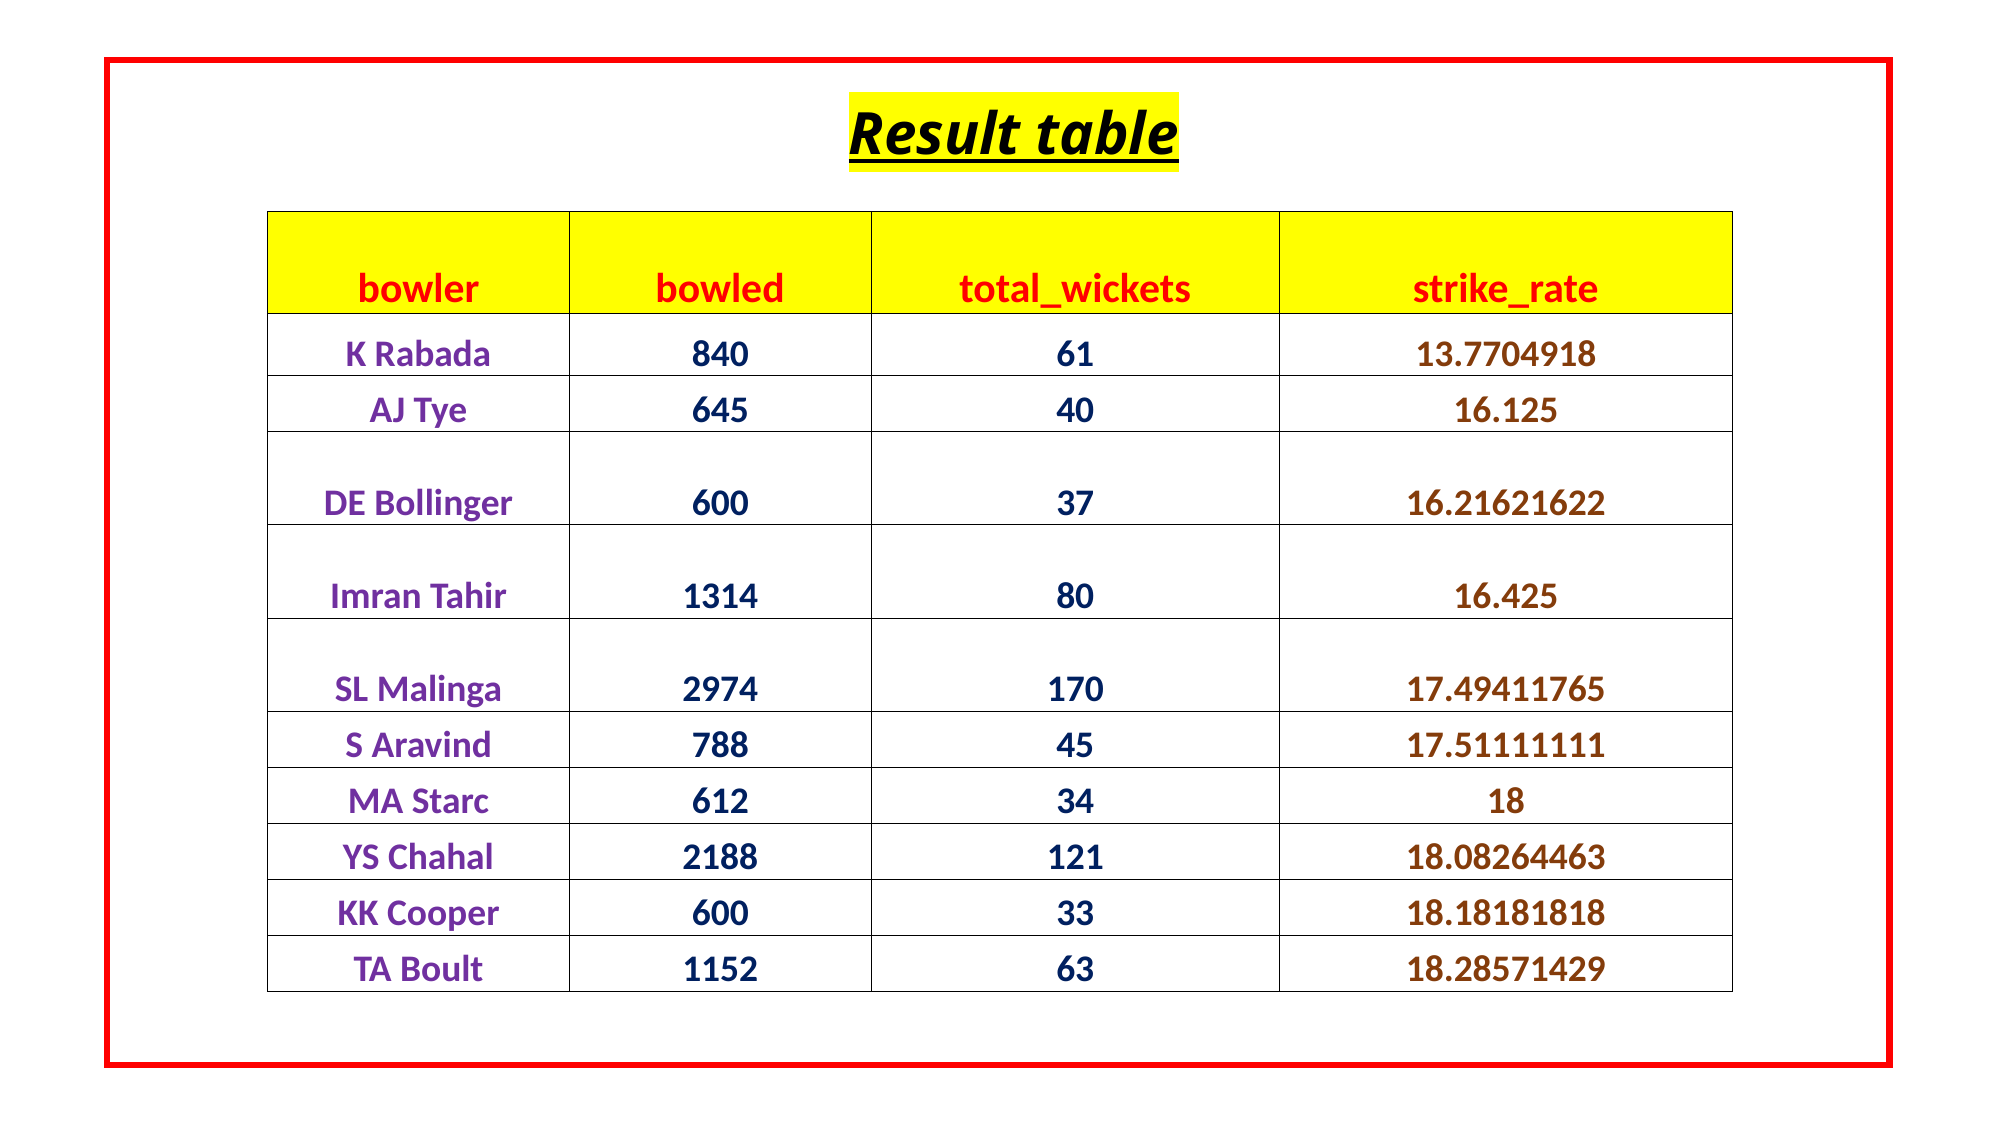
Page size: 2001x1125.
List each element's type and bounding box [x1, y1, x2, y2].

text_box [106, 59, 1891, 1066]
